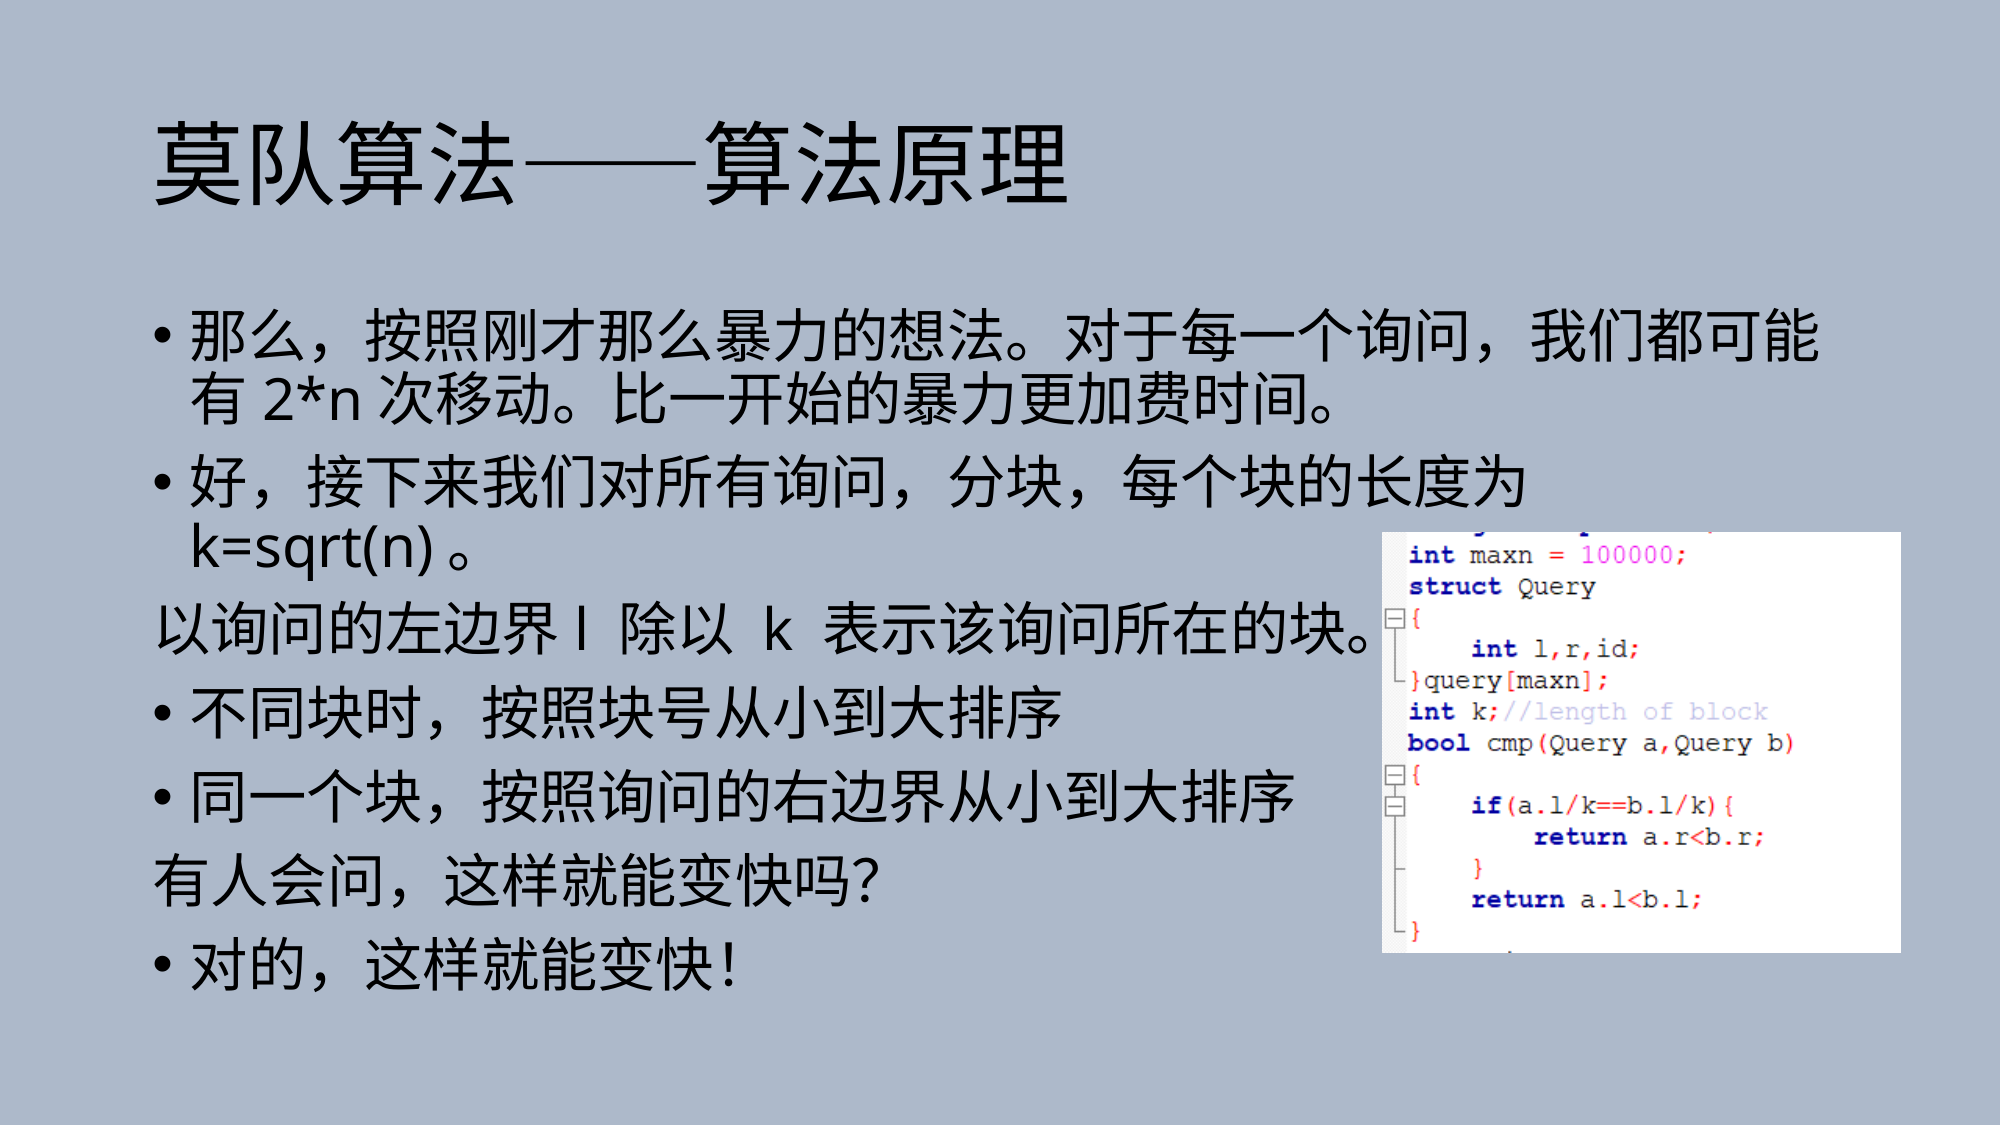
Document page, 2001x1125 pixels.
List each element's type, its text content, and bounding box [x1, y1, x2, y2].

picture [1382, 532, 1902, 953]
list 那么，按照刚才那么暴力的想法。对于每一个询问，我们都可能有2*n次移动。比一开始的暴力更加费时间。 好，接下来我们对所有询问，分块，每个块的长度为k=sqrt(n)。 以询问的左边界l 除以 k 表示该询问所在的块。 不同块时，按照块号从小到大排序 同一个块，按照询问的右边界从小到大排序 有人会问，这样就能变快吗？ 对的，这样就能变快！ [137, 299, 1863, 1014]
title 莫队算法——算法原理 [137, 59, 1863, 278]
